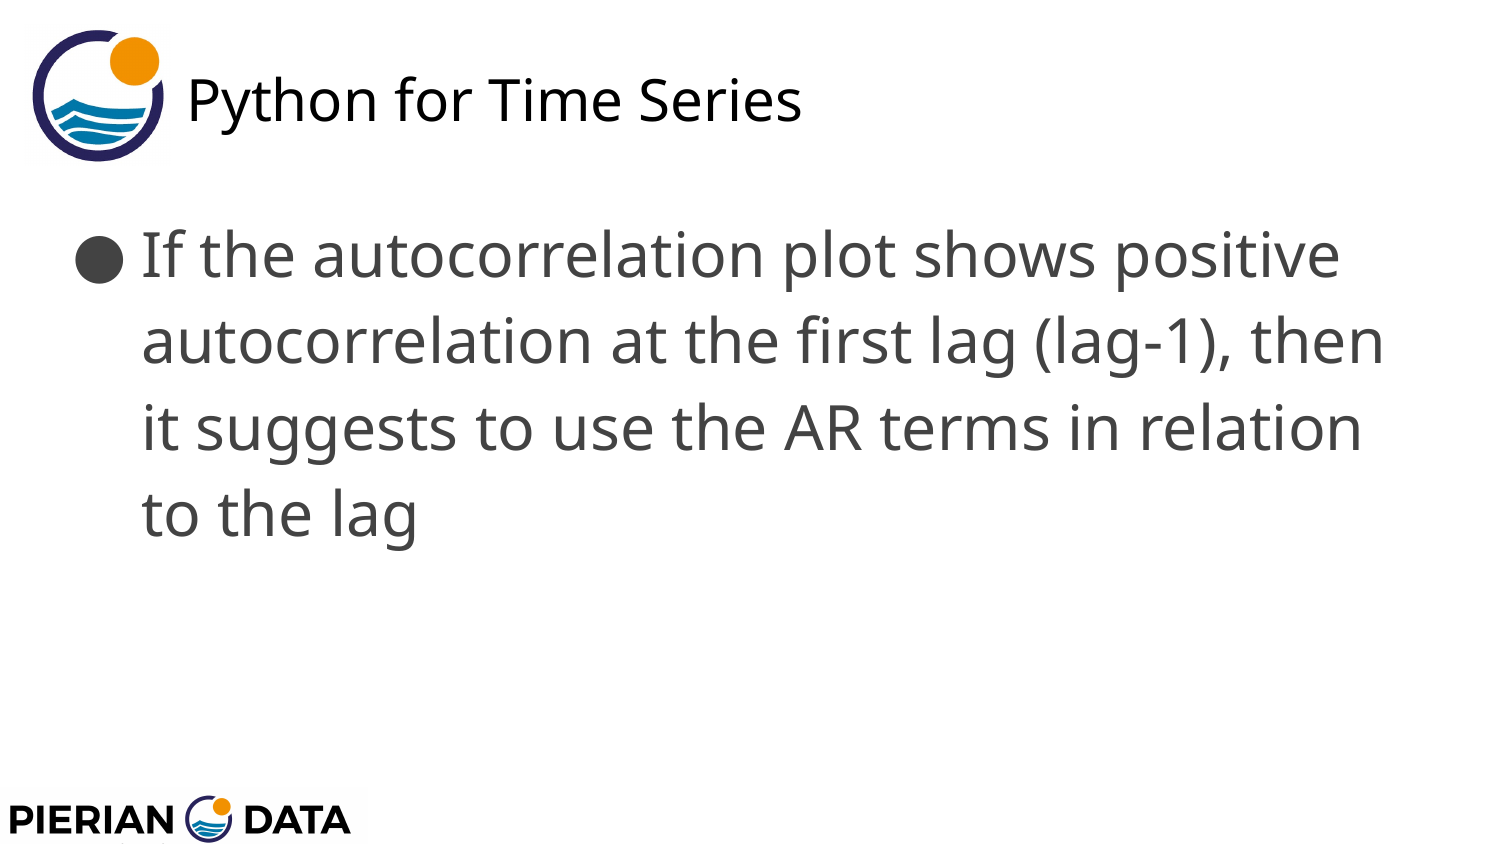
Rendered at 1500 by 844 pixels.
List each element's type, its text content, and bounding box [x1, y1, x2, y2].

title Python for Time Series [176, 48, 1449, 143]
picture [24, 24, 172, 167]
list If the autocorrelation plot shows positive autocorrelation at the first lag (lag-1), then it suggests to use the AR terms in relation to the lag [51, 189, 1449, 750]
picture [0, 787, 368, 844]
